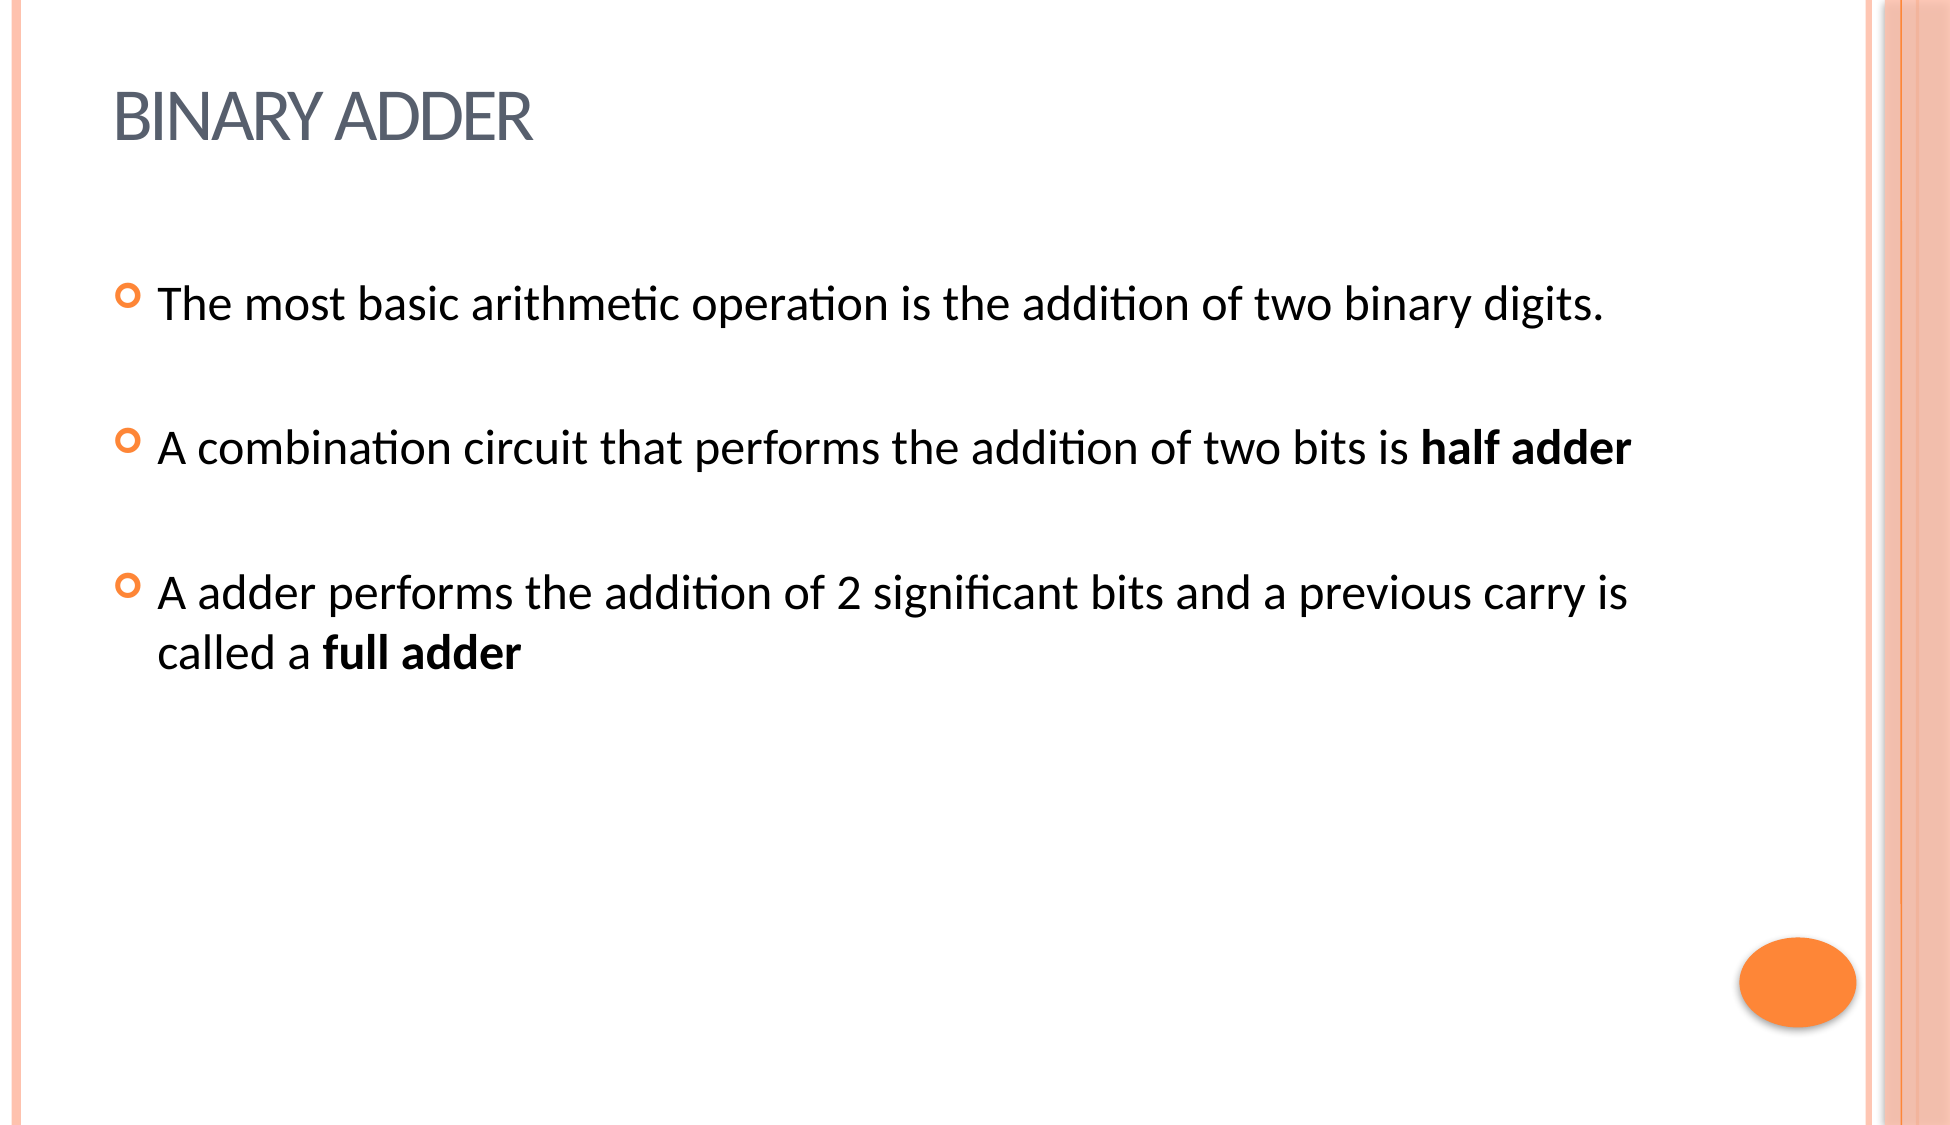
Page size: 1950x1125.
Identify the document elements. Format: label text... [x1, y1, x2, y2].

list The most basic arithmetic operation is the addition of two binary digits. A combination circuit that performs the addition of two bits is half adder A adder performs the addition of 2 significant bits and a previous carry is called a full adder [97, 262, 1739, 1062]
title BINARY ADDER [97, 45, 1739, 163]
